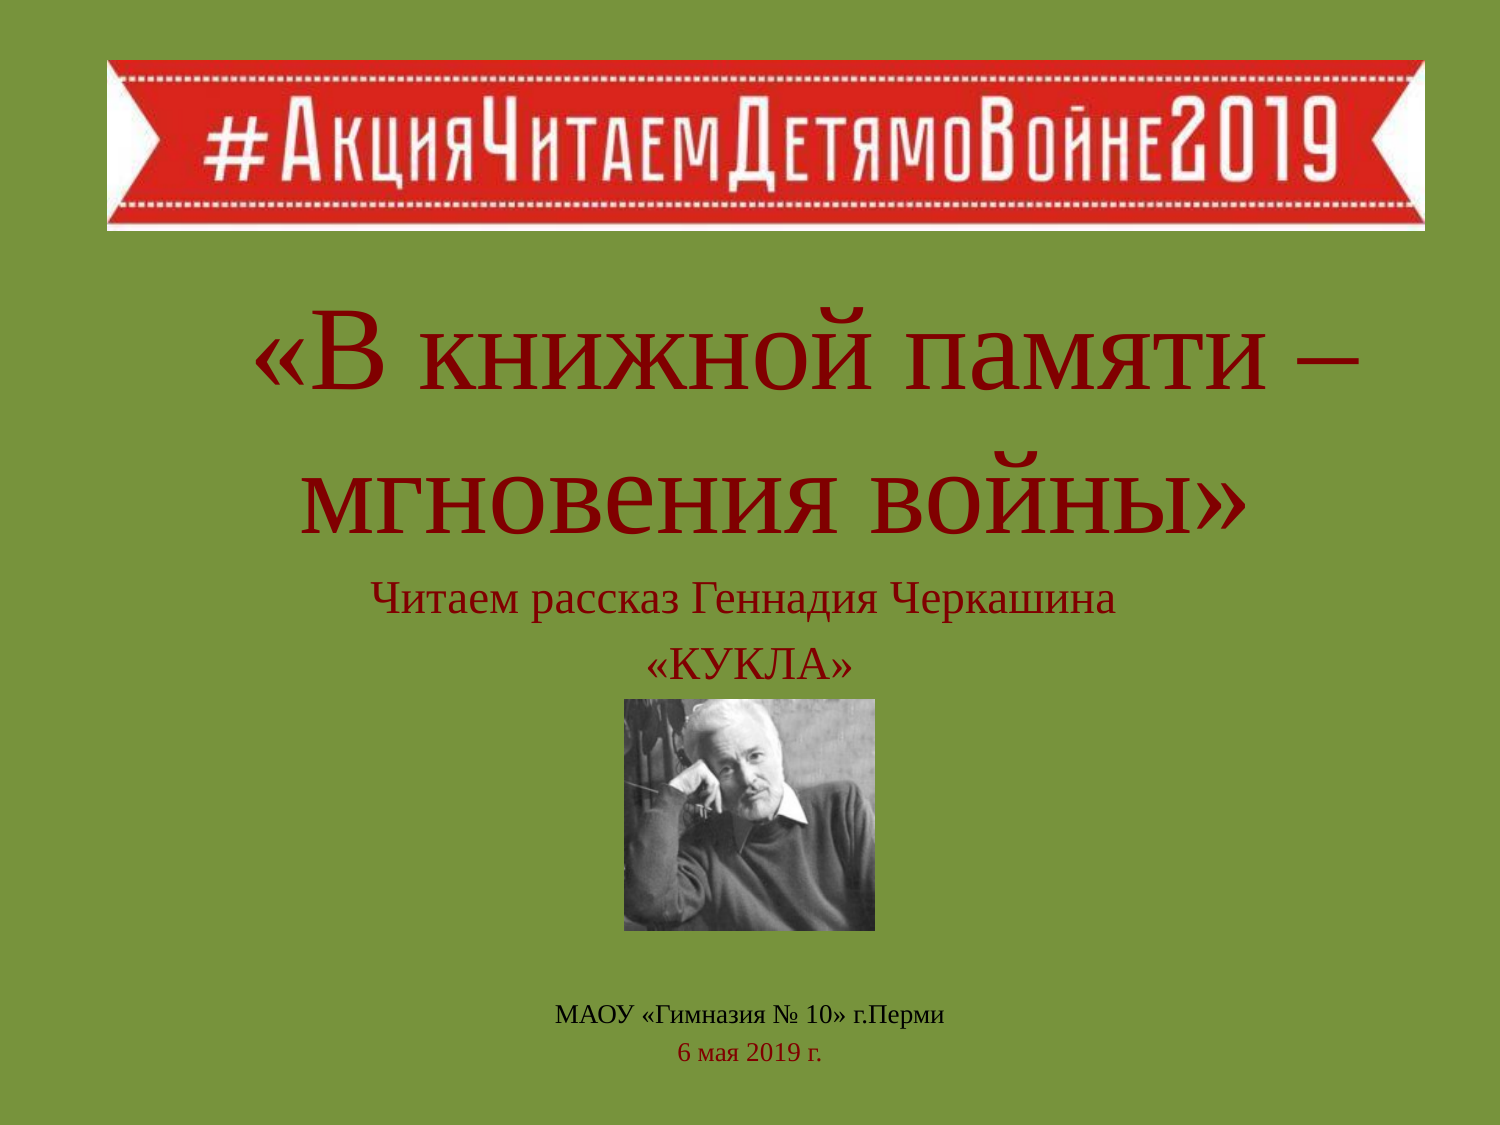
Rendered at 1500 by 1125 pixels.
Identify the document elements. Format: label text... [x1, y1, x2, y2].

list «В книжной памяти – мгновения войны» Читаем рассказ Геннадия Черкашина «КУКЛА» МАОУ «Гимназия № 10» г.Перми 6 мая 2019 г. [75, 262, 1425, 1075]
picture [106, 59, 1425, 231]
picture [624, 699, 876, 931]
